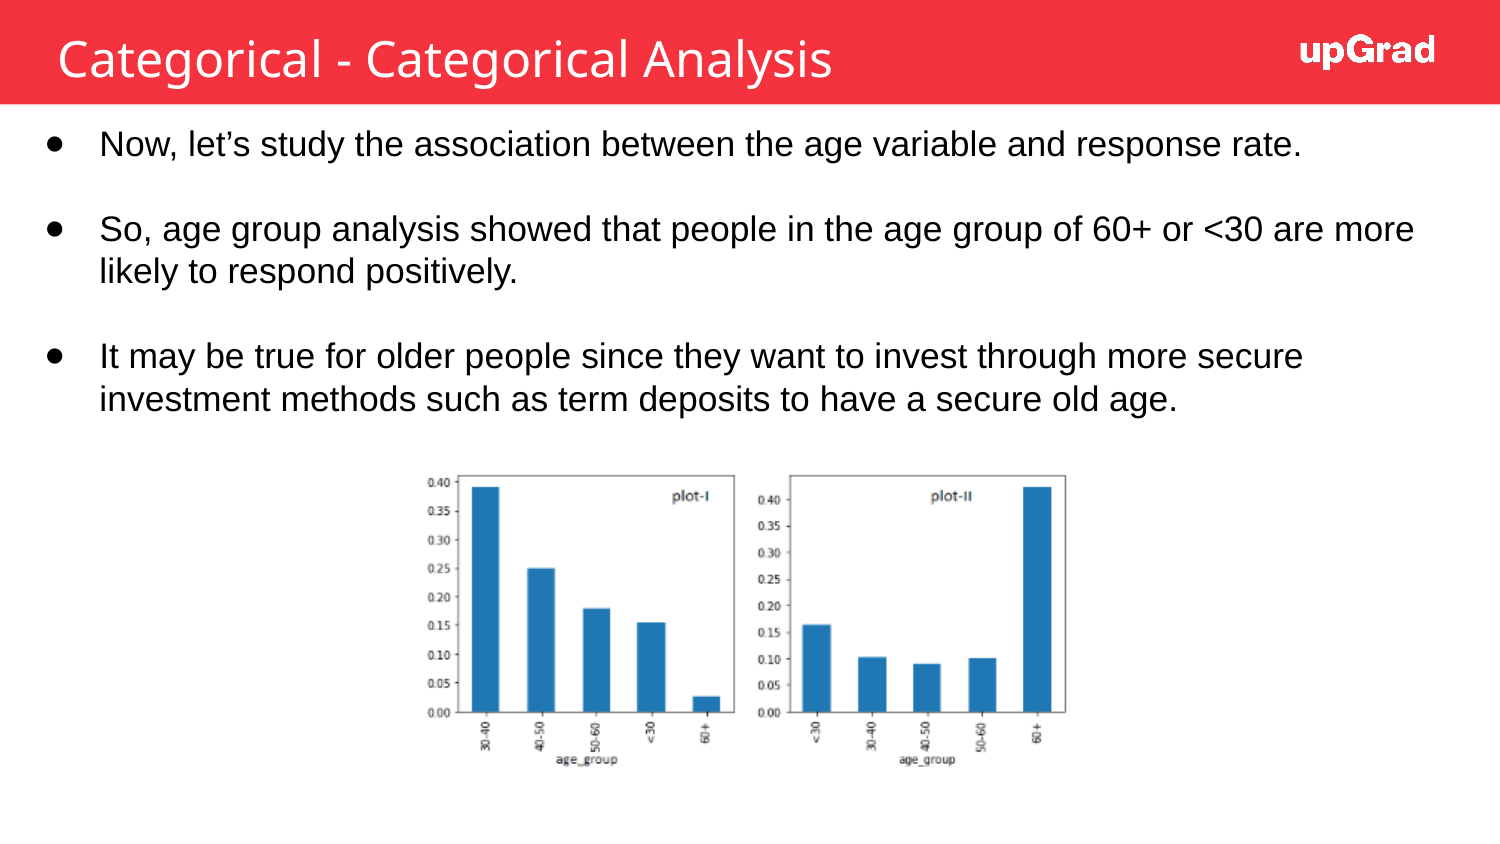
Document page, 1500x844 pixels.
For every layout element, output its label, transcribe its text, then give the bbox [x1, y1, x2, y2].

text_box [0, 0, 1500, 105]
text_box Categorical - Categorical Analysis [42, 12, 865, 103]
text_box Now, let’s study the association between the age variable and response rate. So, age group analysis showed that people in the age group of 60+ or <30 are more likely to respond positively. It may be true for older people since they want to invest through more secure investment methods such as term deposits to have a secure old age. [9, 113, 1500, 426]
picture [389, 453, 1111, 819]
text_box [1300, 34, 1435, 71]
